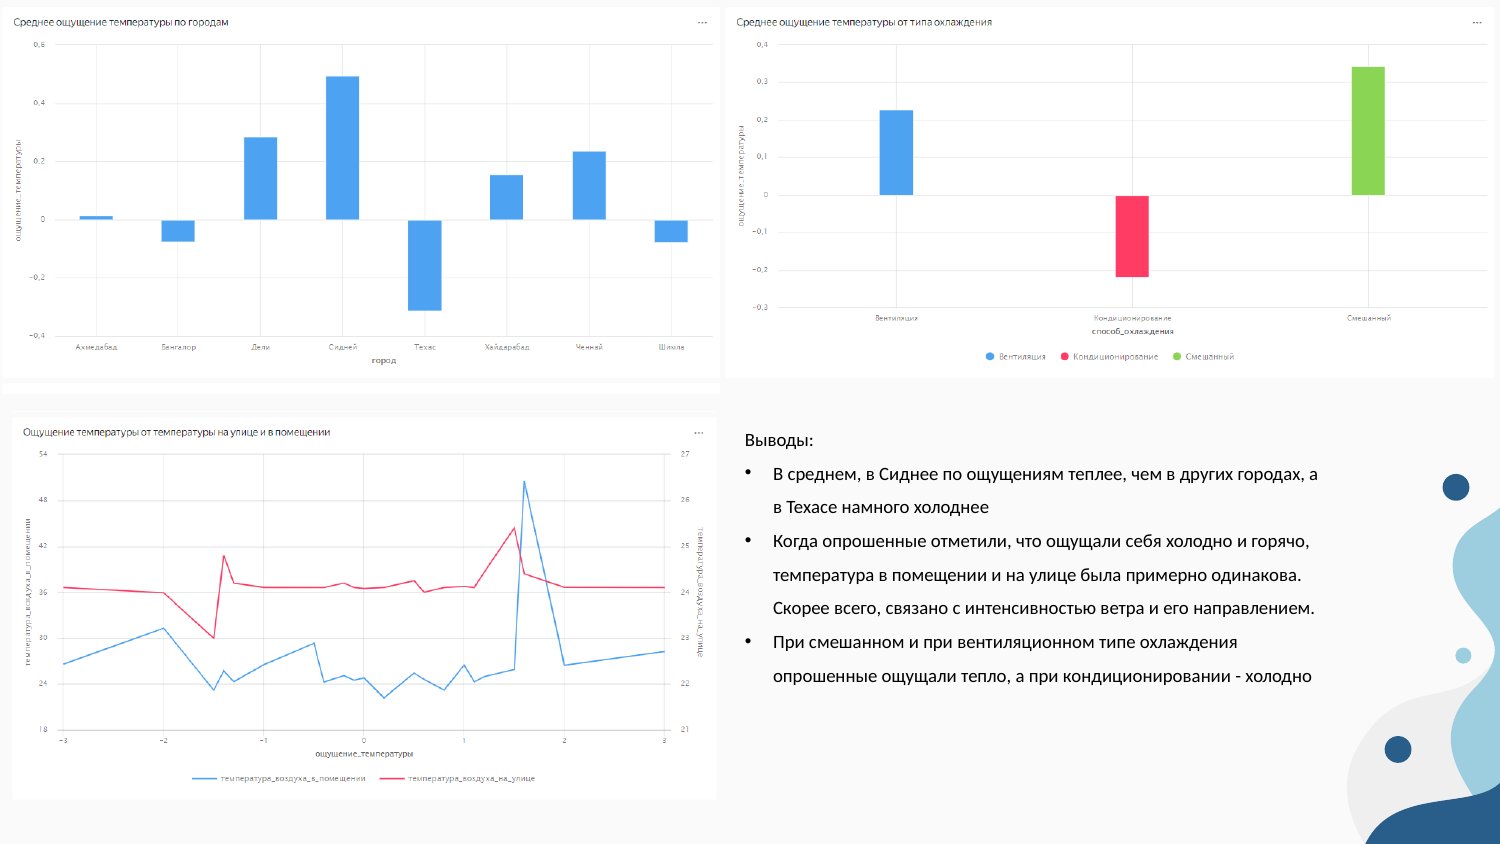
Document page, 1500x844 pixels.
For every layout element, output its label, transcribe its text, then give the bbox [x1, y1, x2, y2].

picture [0, 0, 1500, 394]
text_box Выводы: В среднем, в Сиднее по ощущениям теплее, чем в других городах, а в Техасе намного холоднее Когда опрошенные отметили, что ощущали себя холодно и горячо, температура в помещении и на улице была примерно одинакова. Скорее всего, связано с интенсивностью ветра и его направлением. При смешанном и при вентиляционном типе охлаждения опрошенные ощущали тепло, а при кондиционировании - холодно [730, 408, 1344, 729]
picture [9, 411, 721, 813]
